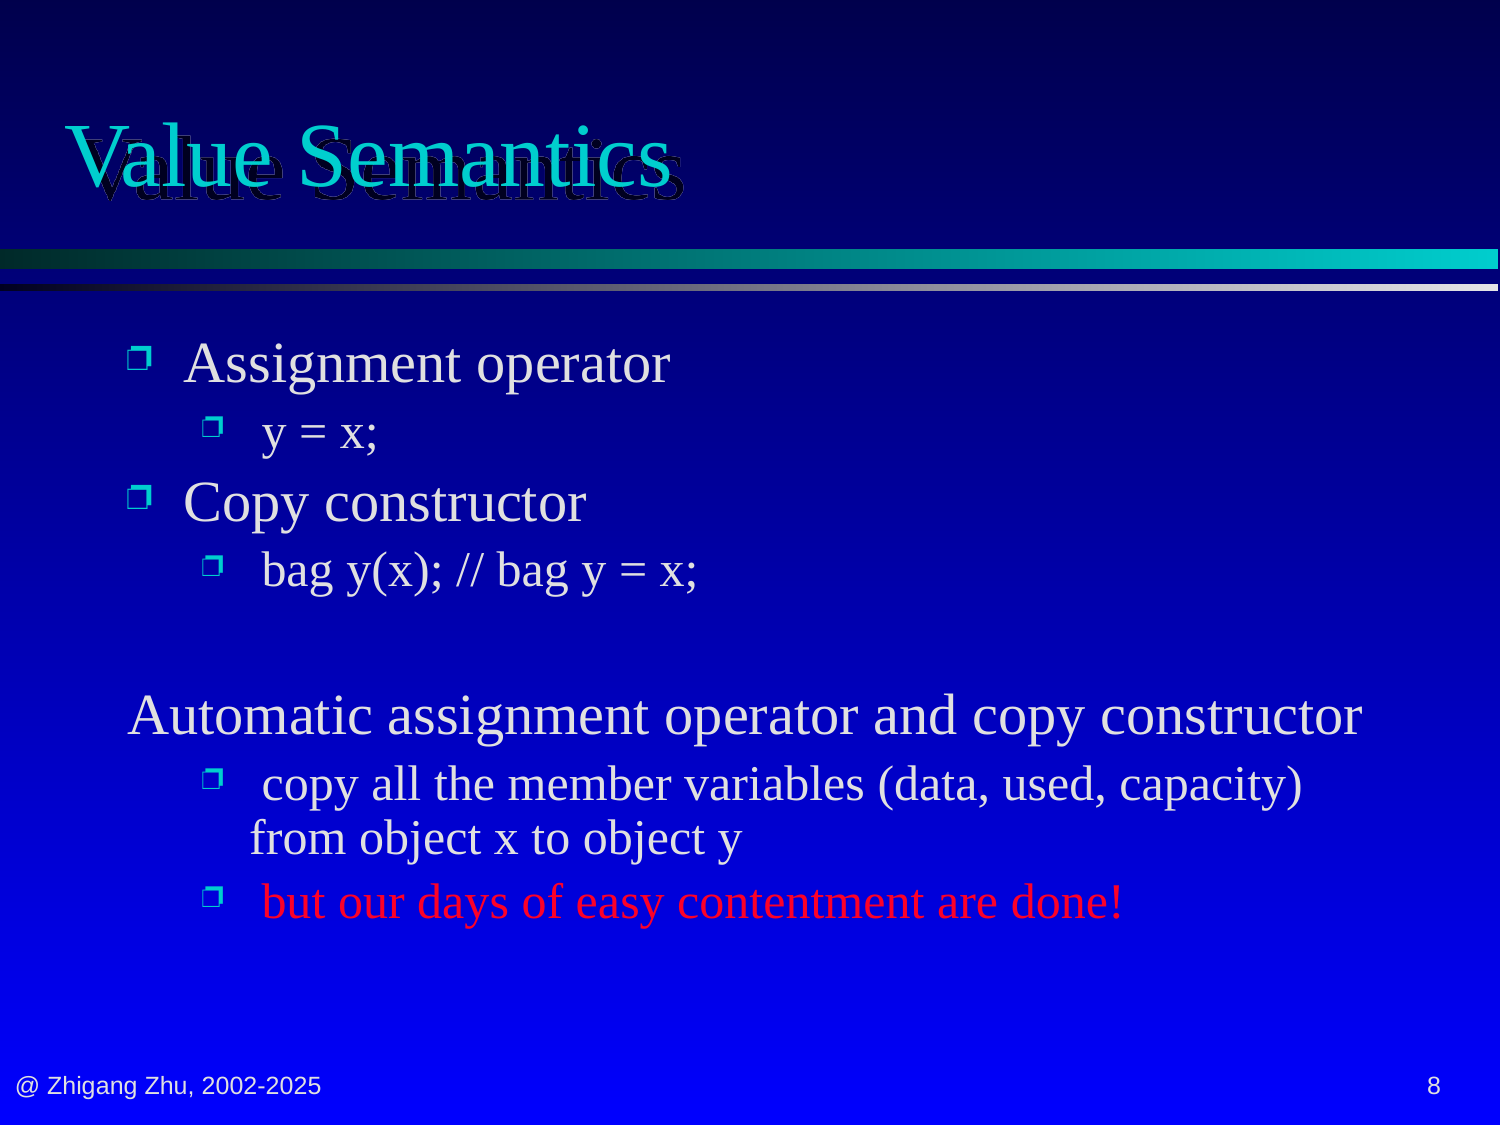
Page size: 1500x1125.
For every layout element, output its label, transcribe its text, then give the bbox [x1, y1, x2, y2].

list Assignment operator y = x; Copy constructor bag y(x); // bag y = x; Automatic assignment operator and copy constructor copy all the member variables (data, used, capacity) from object x to object y but our days of easy contentment are done! [111, 324, 1388, 1001]
title Value Semantics [49, 55, 1326, 245]
